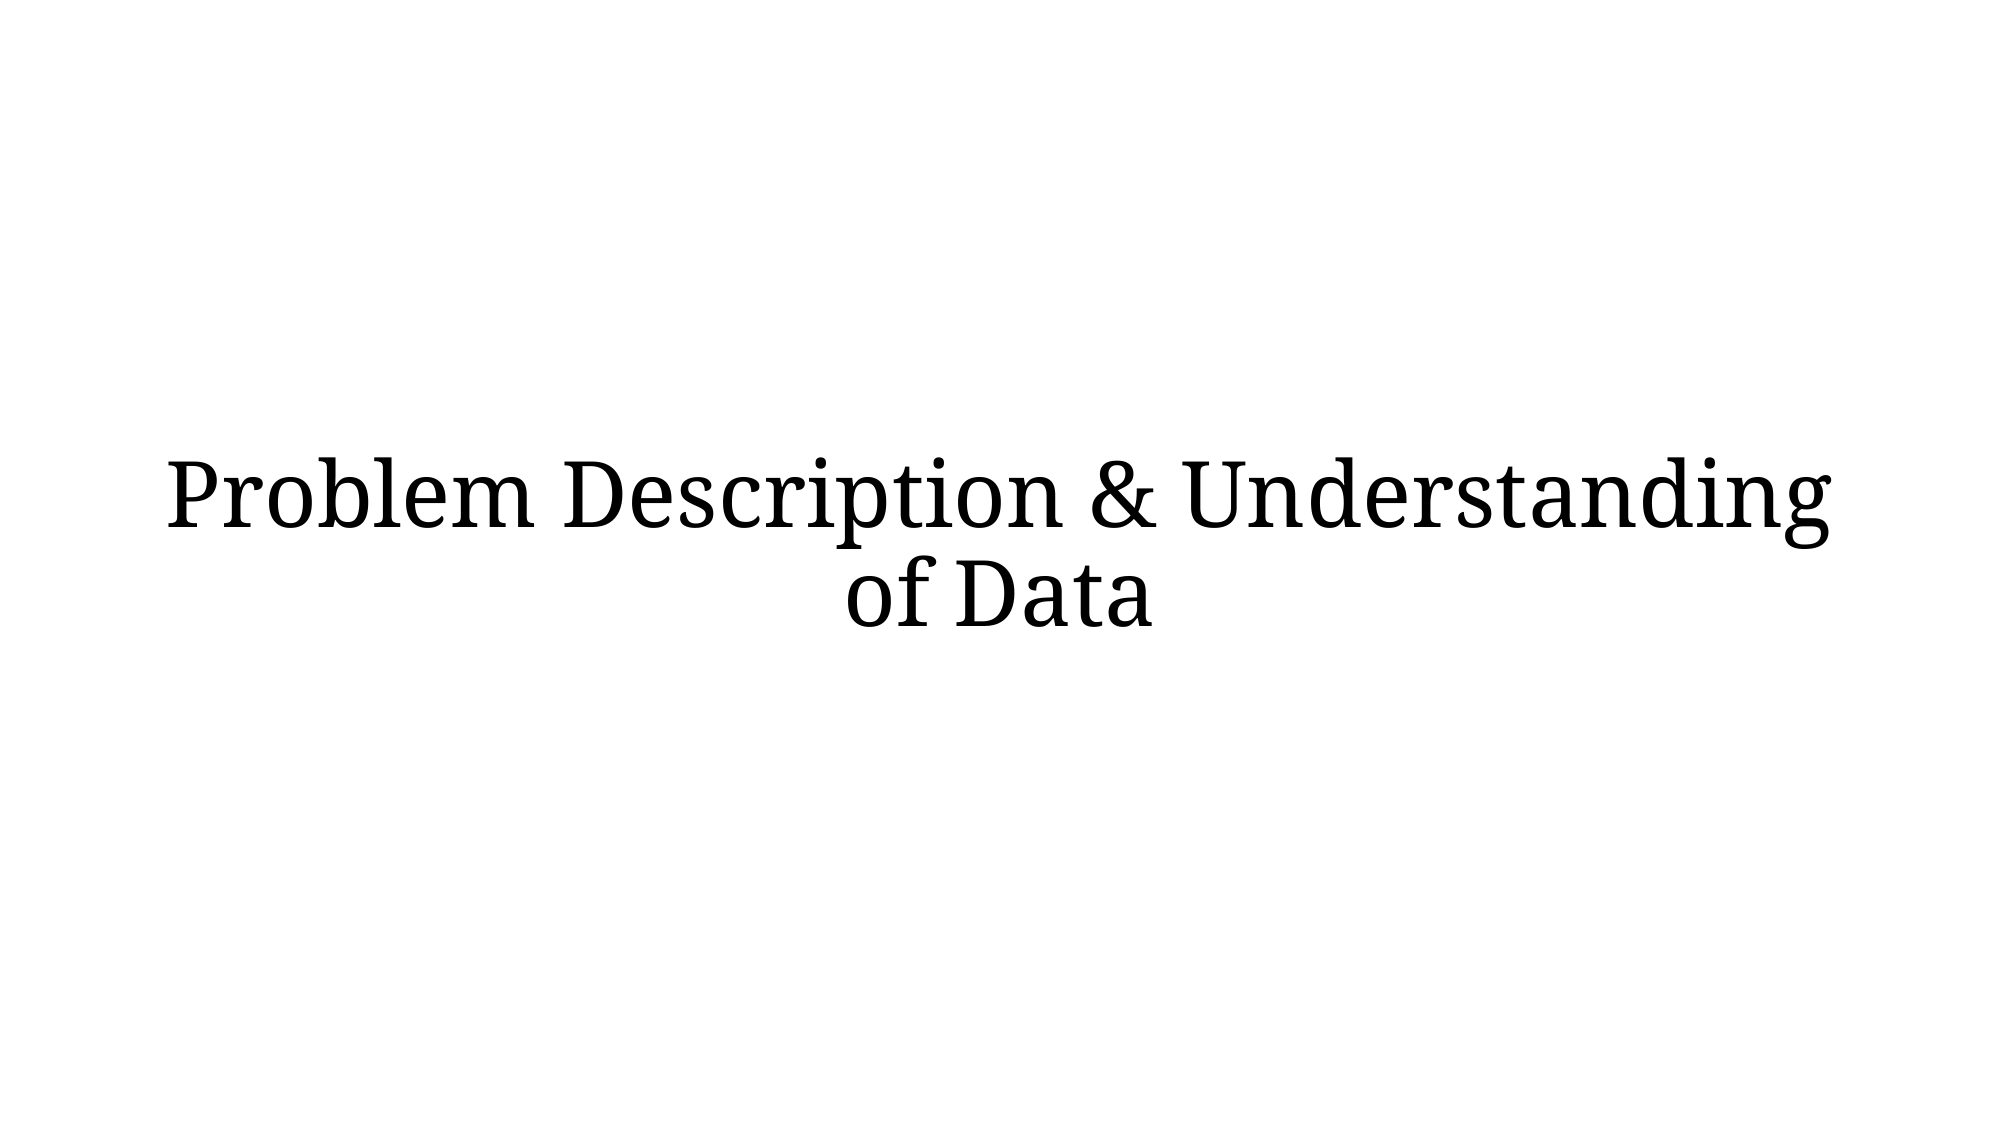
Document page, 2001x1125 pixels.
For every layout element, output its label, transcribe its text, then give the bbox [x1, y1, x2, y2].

title Problem Description & Understanding of Data [137, 438, 1863, 657]
